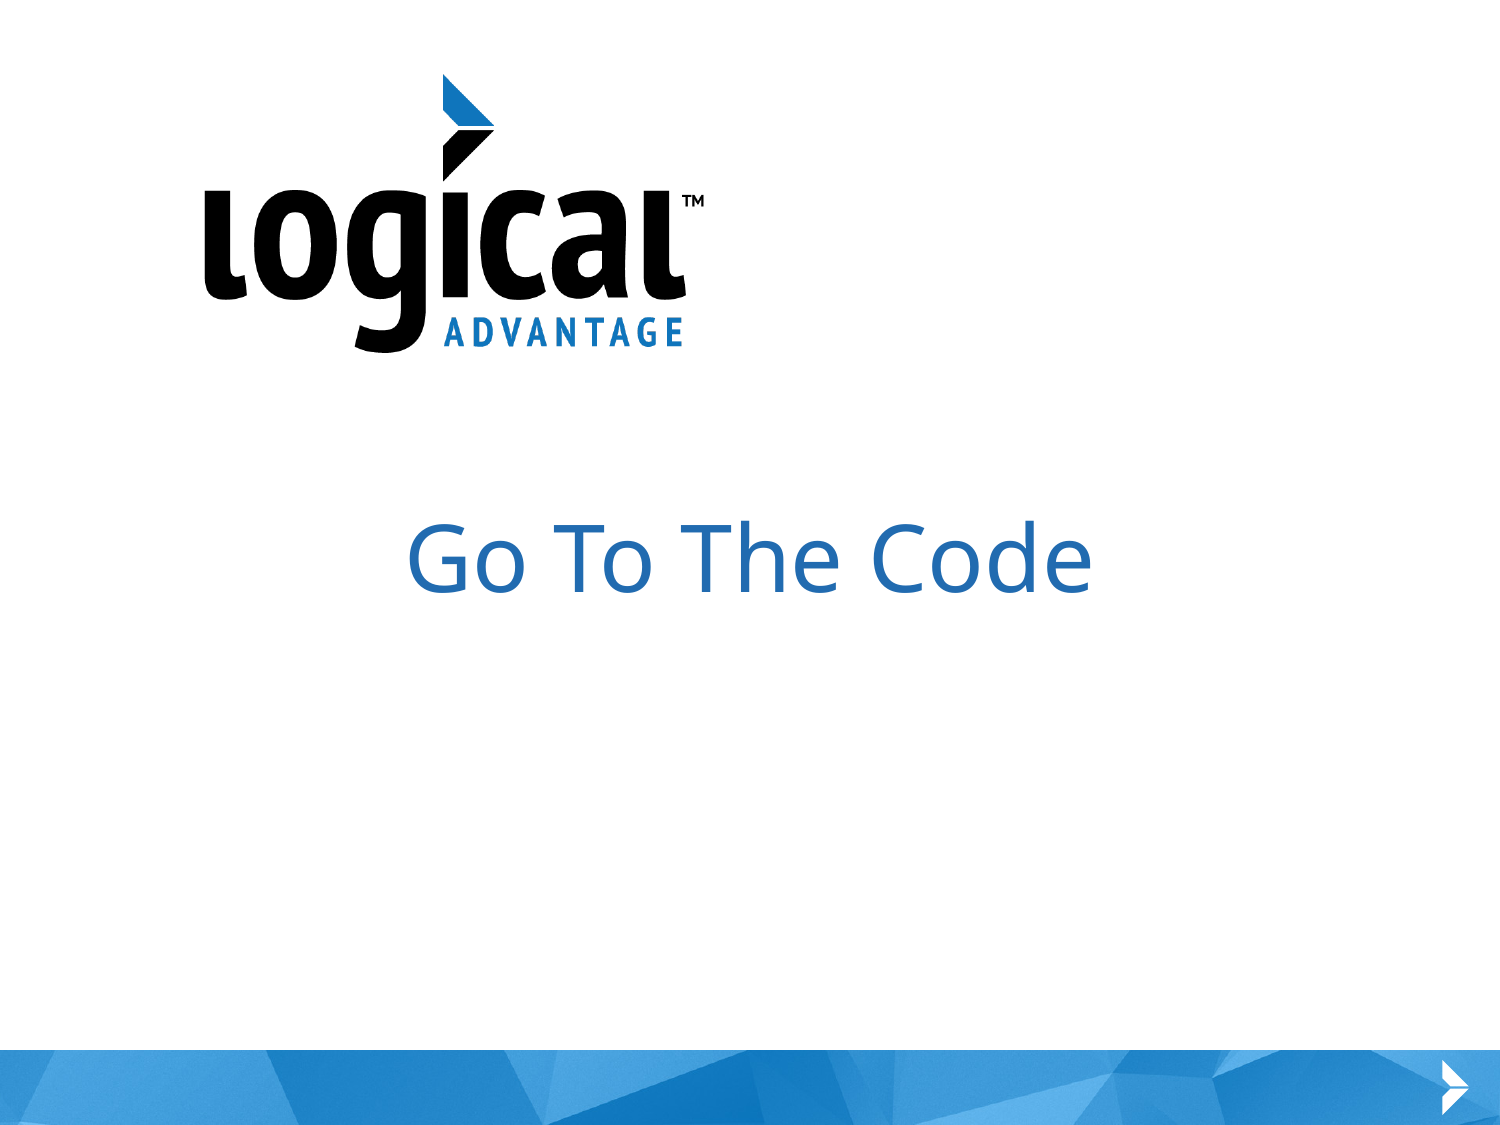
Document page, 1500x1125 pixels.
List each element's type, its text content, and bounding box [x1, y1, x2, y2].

picture [187, 63, 713, 365]
title Go To The Code [187, 413, 1313, 711]
picture [0, 1050, 1500, 1125]
